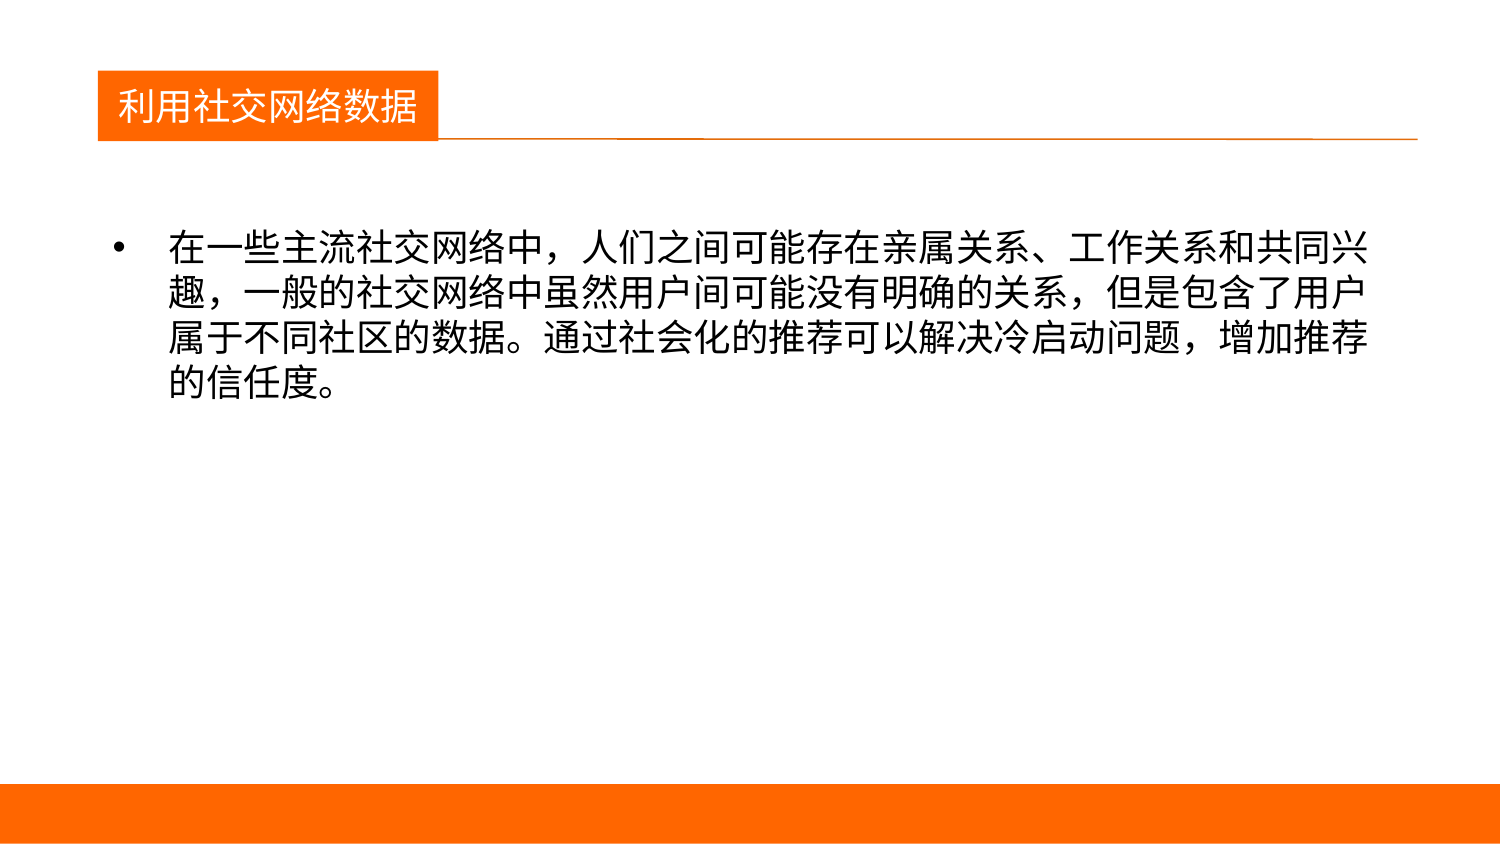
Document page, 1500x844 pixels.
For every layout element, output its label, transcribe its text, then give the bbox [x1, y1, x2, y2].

text_box [99, 70, 130, 147]
text_box [0, 782, 1500, 844]
text_box 利用社交网络数据 [96, 68, 441, 143]
text_box 在一些主流社交网络中，人们之间可能存在亲属关系、工作关系和共同兴趣，一般的社交网络中虽然用户间可能没有明确的关系，但是包含了用户属于不同社区的数据。通过社会化的推荐可以解决冷启动问题，增加推荐的信任度。 [97, 164, 1418, 412]
